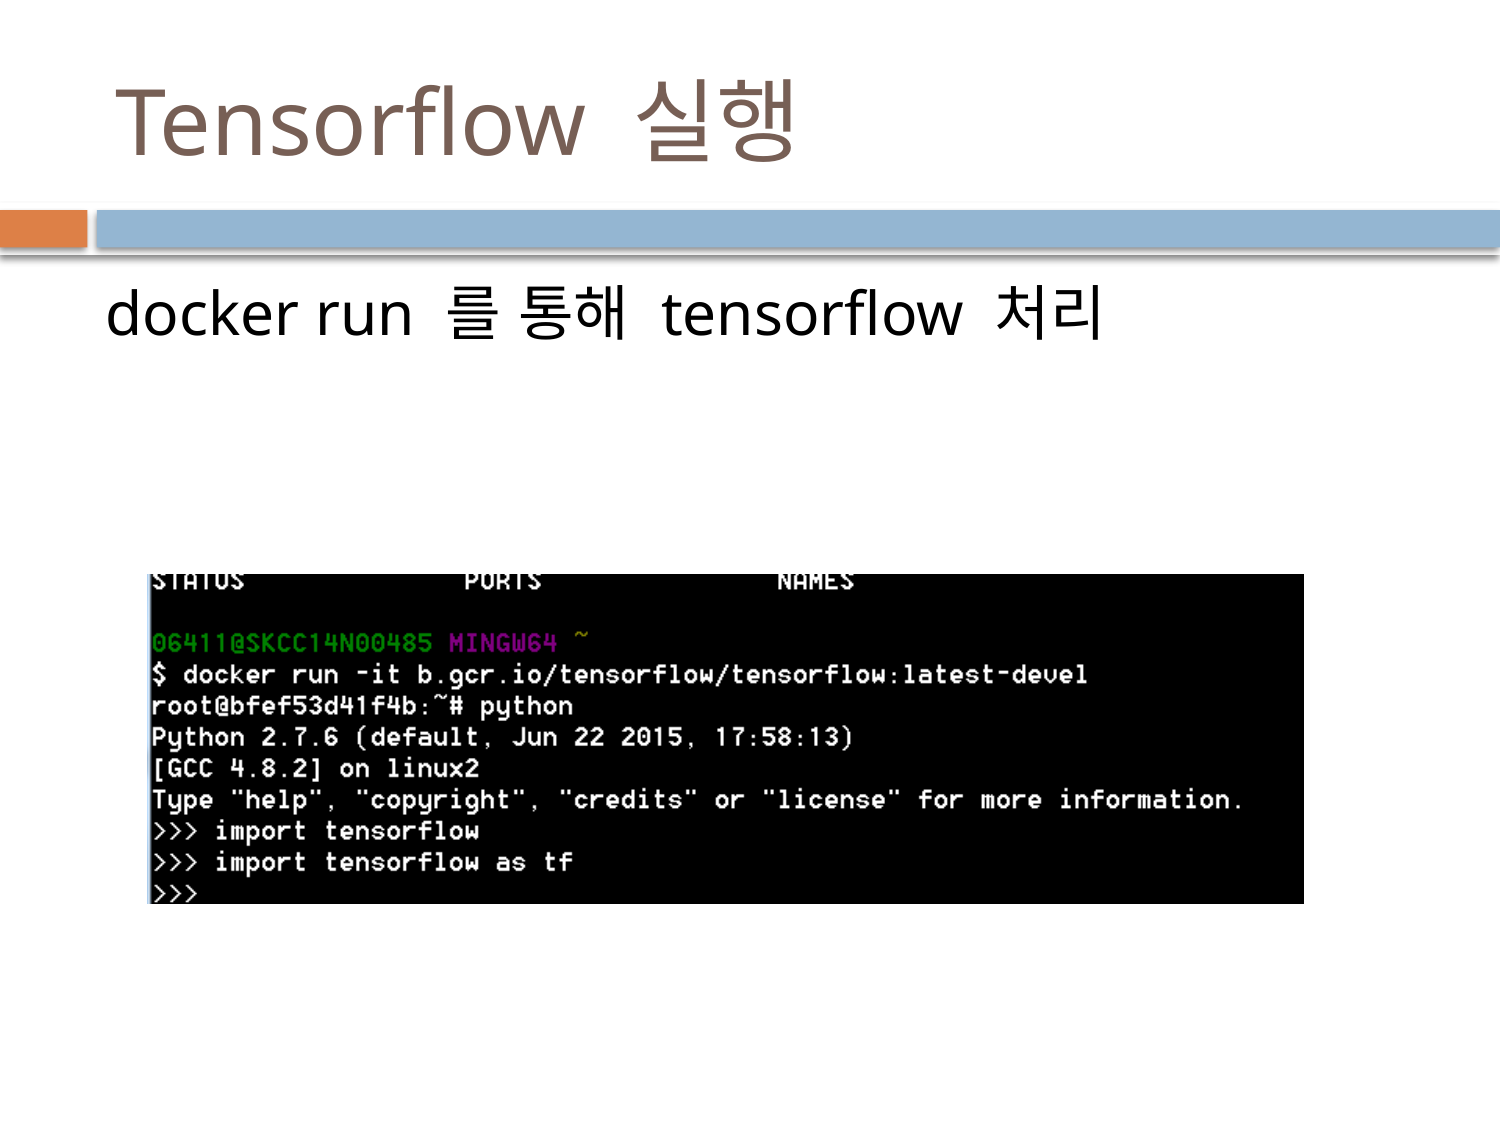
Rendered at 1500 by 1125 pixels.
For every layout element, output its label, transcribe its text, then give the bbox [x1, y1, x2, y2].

list docker run 를 통해 tensorflow 처리 [75, 267, 1425, 463]
picture [147, 573, 1305, 905]
title Tensorflow 실행 [100, 37, 1438, 200]
